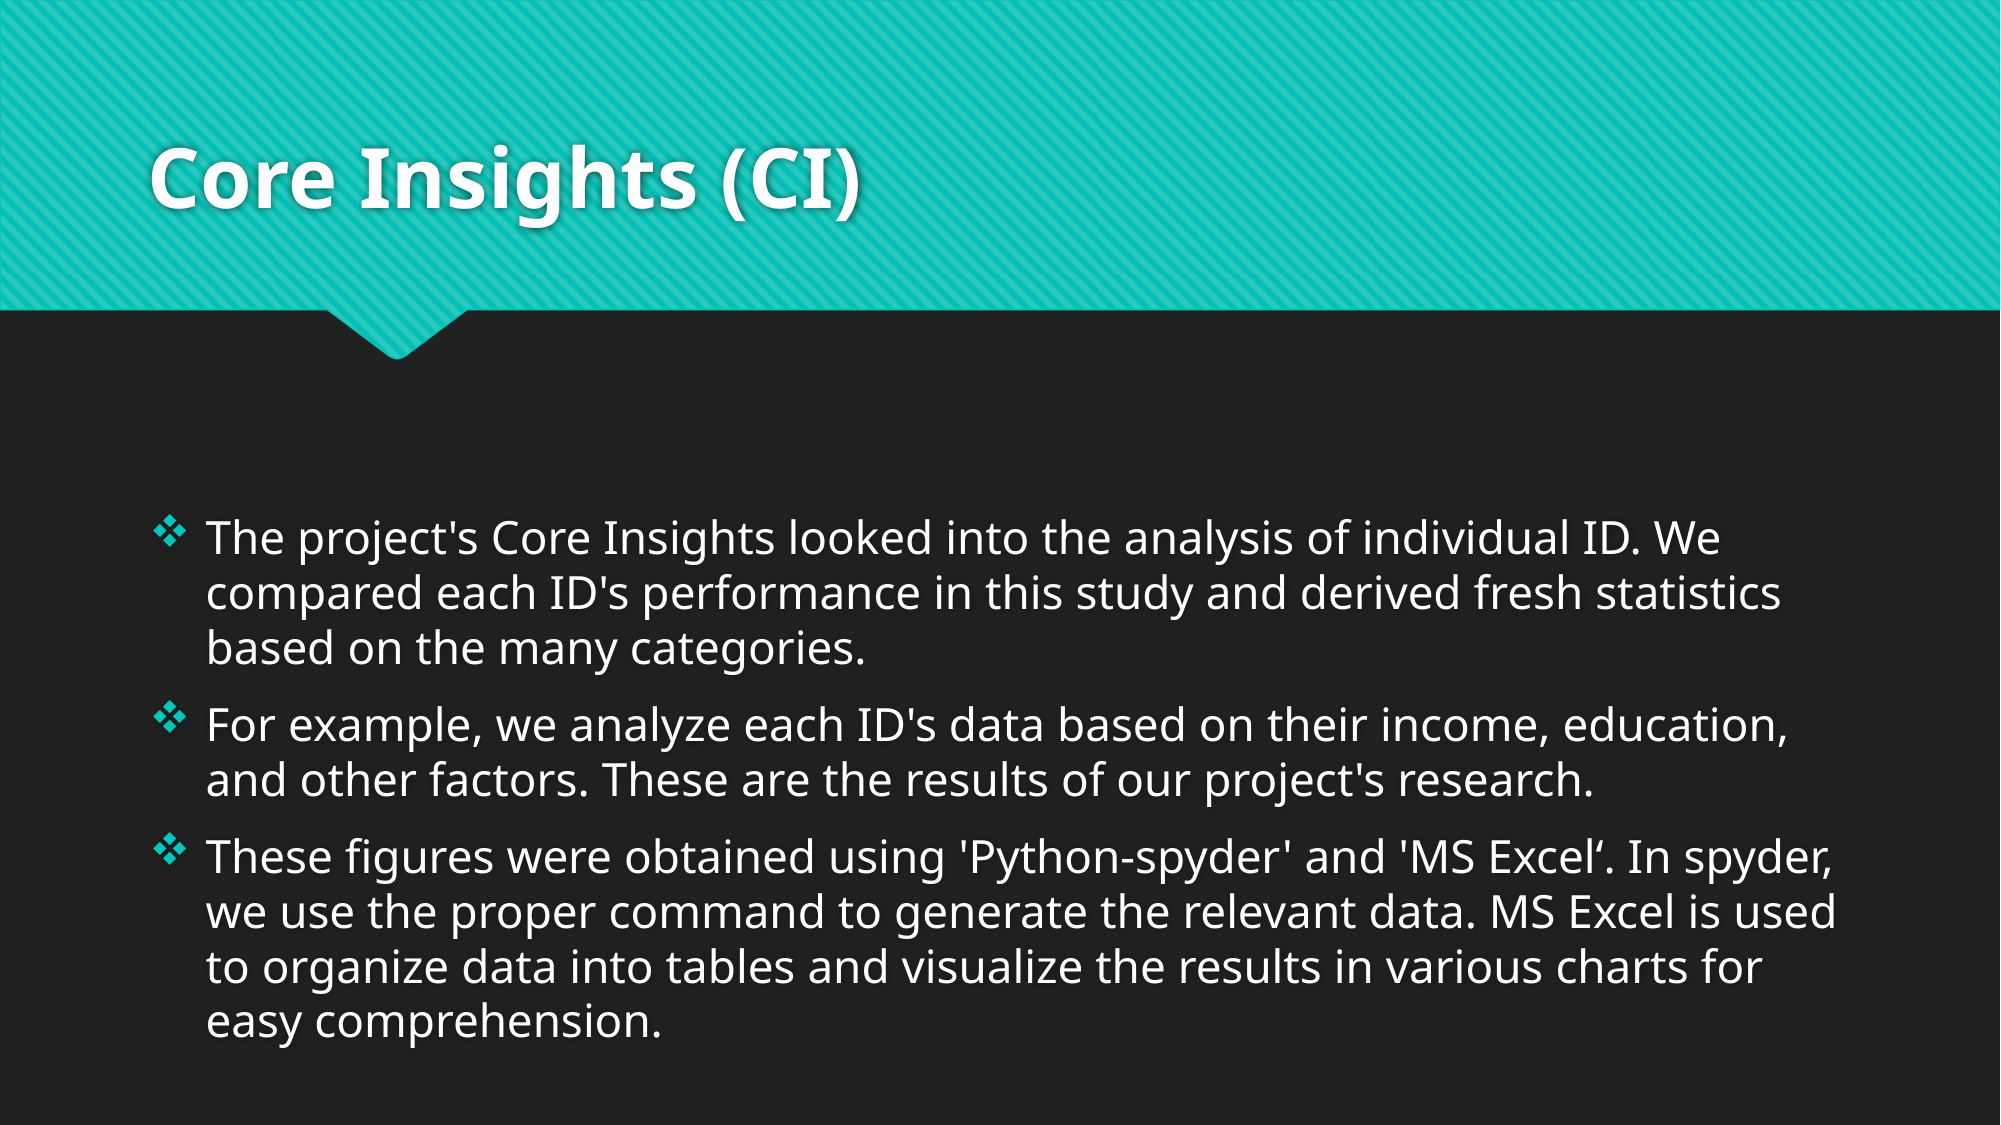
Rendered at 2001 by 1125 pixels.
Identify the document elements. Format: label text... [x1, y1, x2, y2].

title Core Insights (CI) [132, 73, 1868, 233]
list The project's Core Insights looked into the analysis of individual ID. We compared each ID's performance in this study and derived fresh statistics based on the many categories. For example, we analyze each ID's data based on their income, education, and other factors. These are the results of our project's research. These figures were obtained using 'Python-spyder' and 'MS Excel‘. In spyder, we use the proper command to generate the relevant data. MS Excel is used to organize data into tables and visualize the results in various charts for easy comprehension. [134, 364, 1866, 1125]
